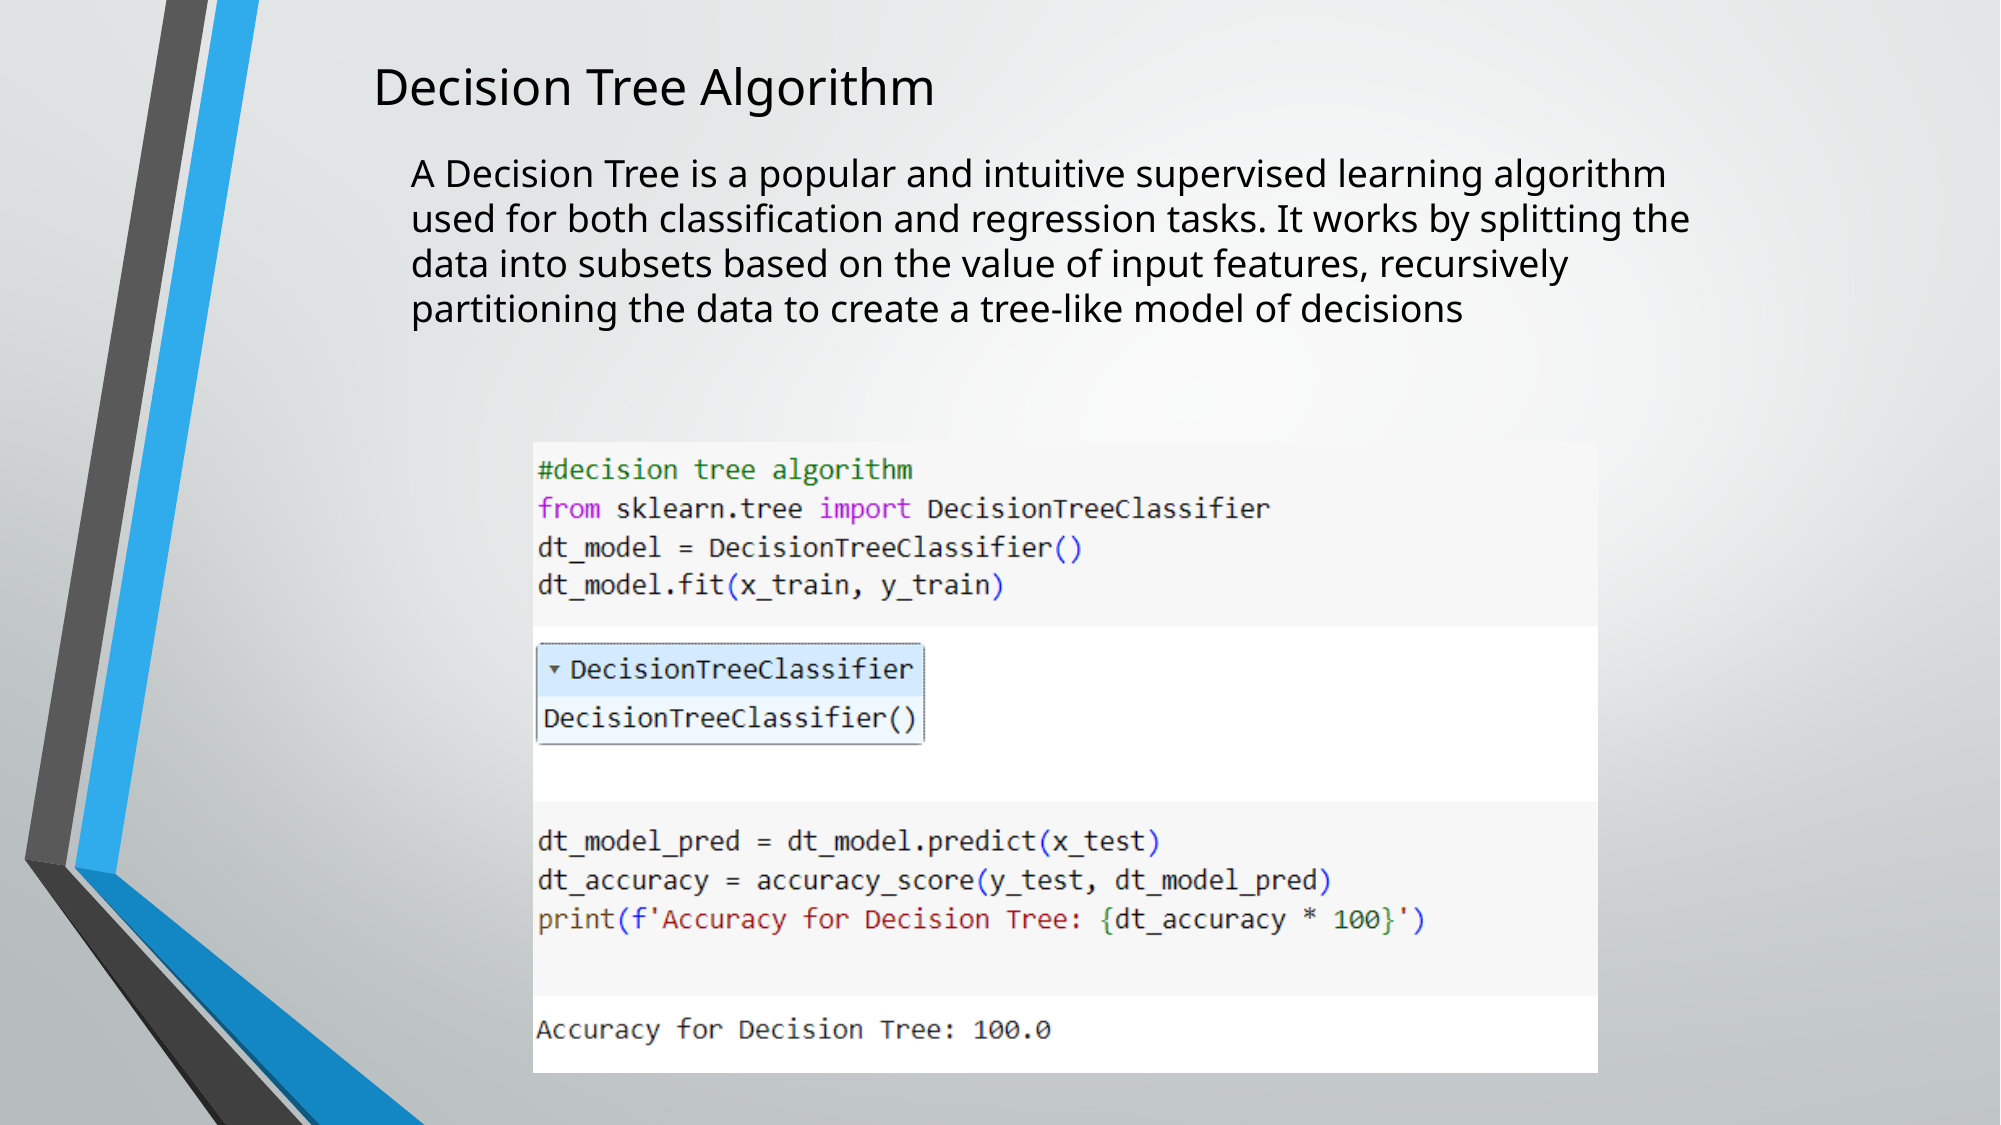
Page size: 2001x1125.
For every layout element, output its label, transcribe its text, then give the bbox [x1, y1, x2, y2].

text_box Decision Tree Algorithm [358, 47, 952, 123]
text_box A Decision Tree is a popular and intuitive supervised learning algorithm used for both classification and regression tasks. It works by splitting the data into subsets based on the value of input features, recursively partitioning the data to create a tree-like model of decisions [396, 142, 1728, 338]
picture [533, 442, 1598, 1073]
